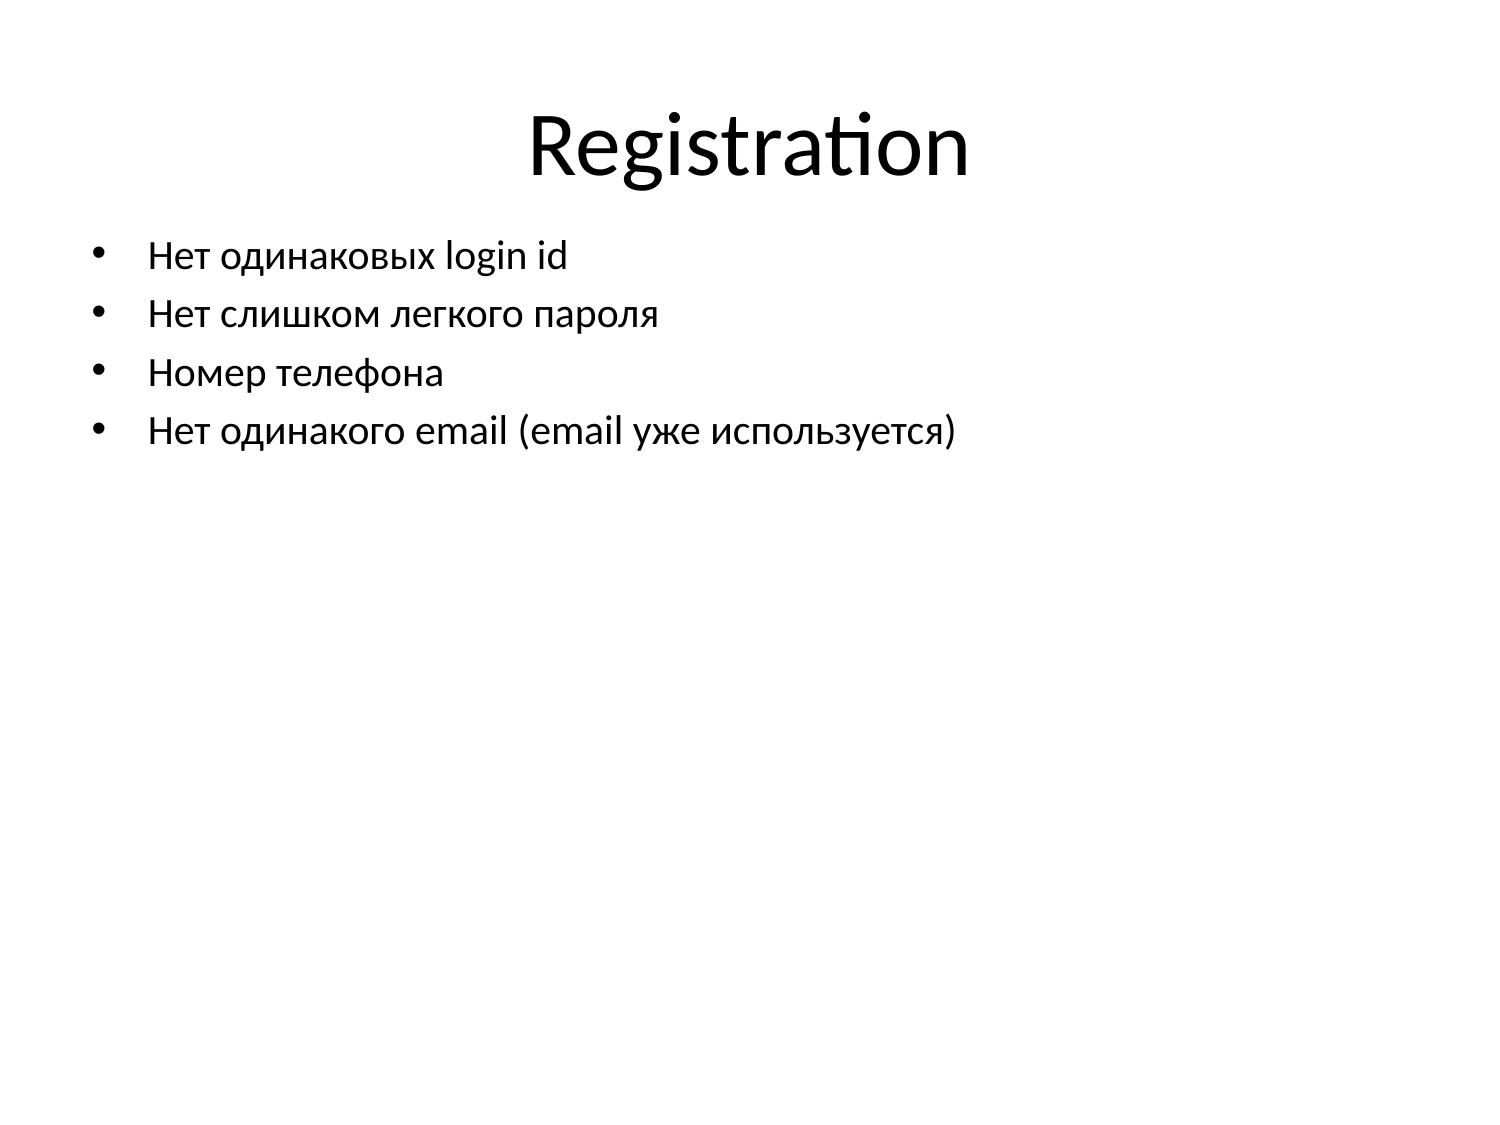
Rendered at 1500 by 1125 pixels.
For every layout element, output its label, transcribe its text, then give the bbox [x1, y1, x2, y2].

list Нет одинаковых login id Нет слишком легкого пароля Номер телефона Нет одинакого email (email уже используется) [76, 219, 1427, 1059]
title Registration [75, 45, 1425, 233]
